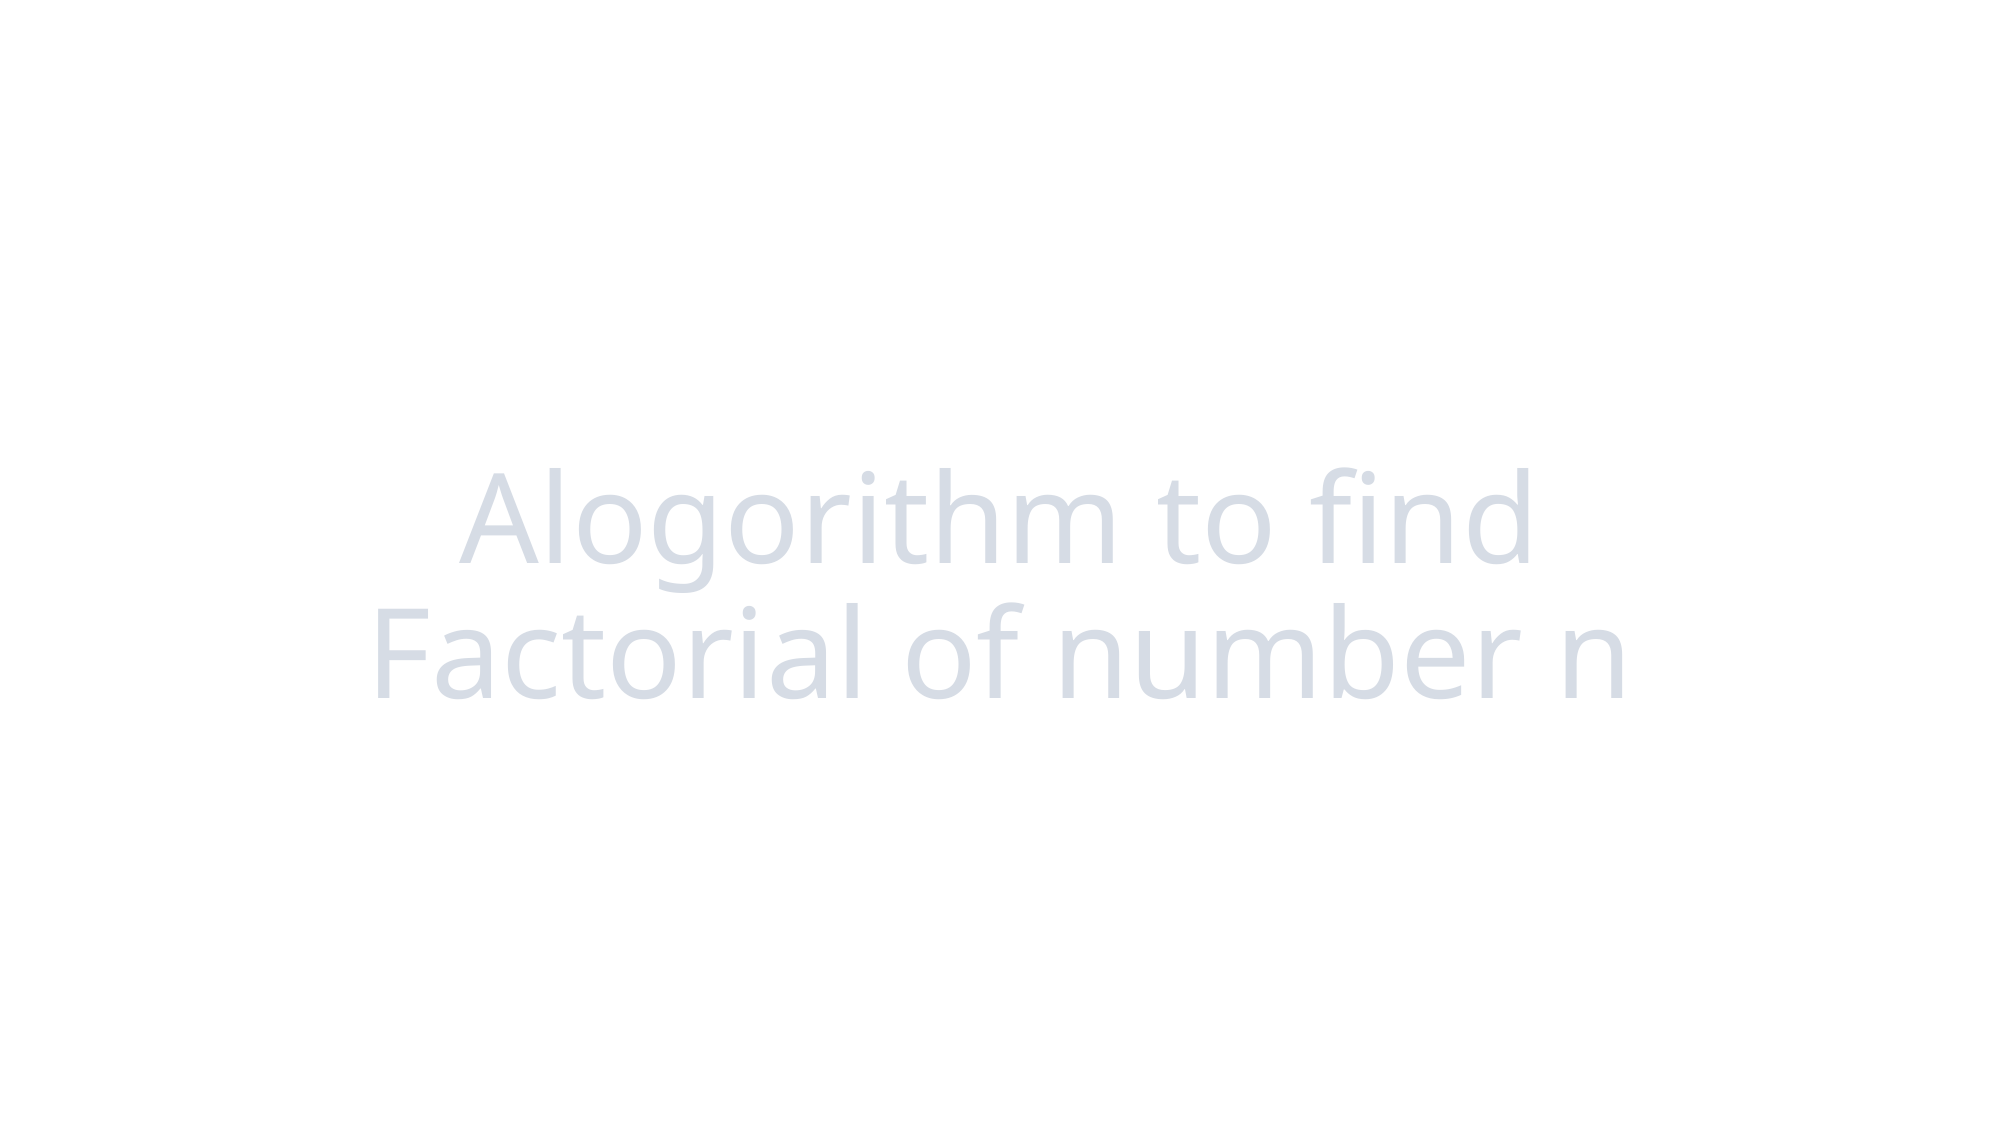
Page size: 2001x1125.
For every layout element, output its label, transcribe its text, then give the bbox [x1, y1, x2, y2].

title Alogorithm to find Factorial of number n [249, 184, 1750, 733]
